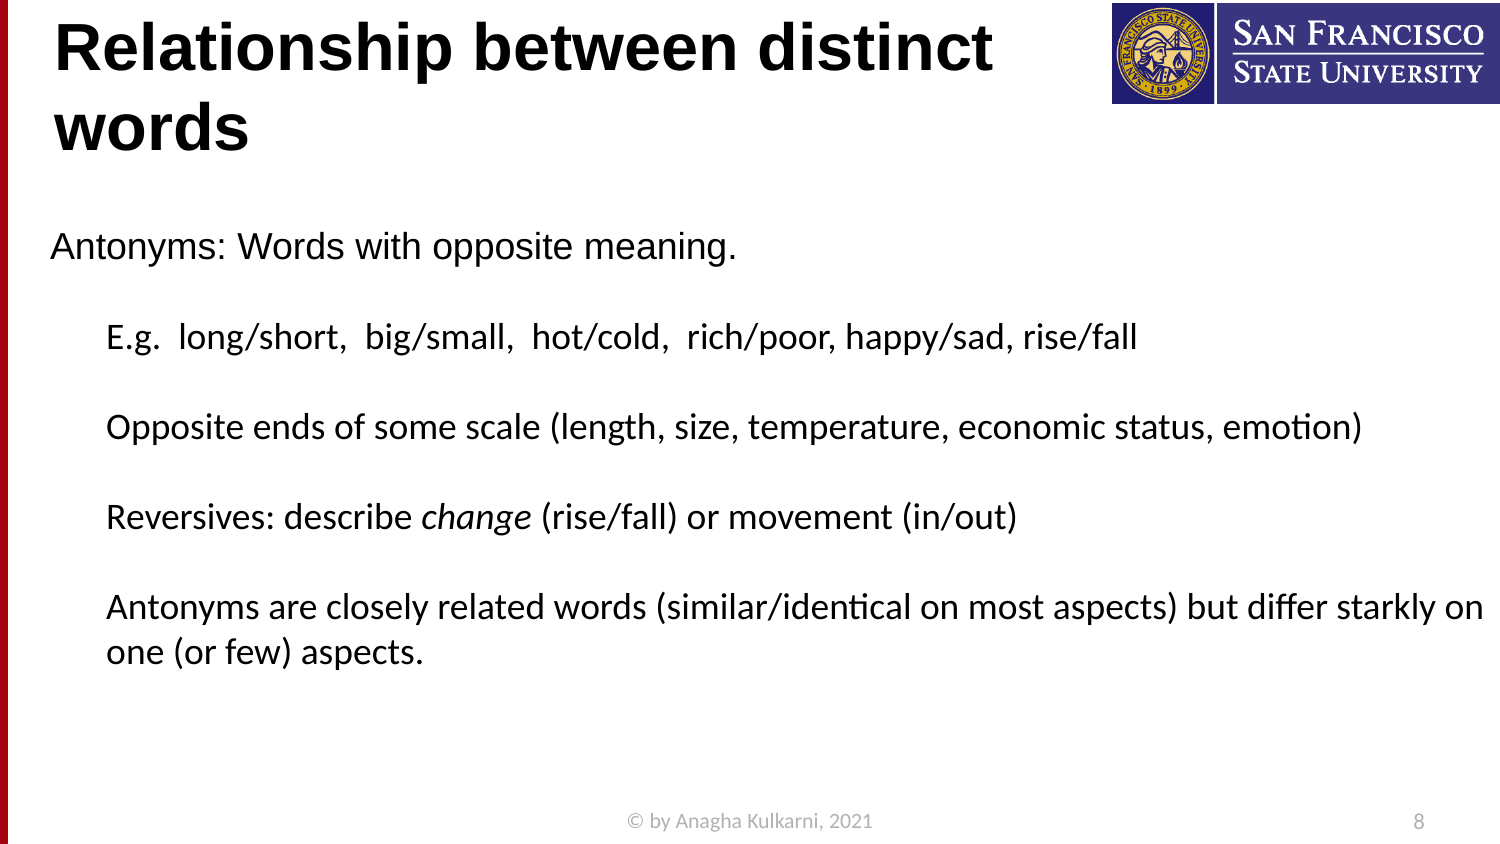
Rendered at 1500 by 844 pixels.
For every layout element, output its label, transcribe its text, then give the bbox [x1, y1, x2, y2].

picture [1113, 3, 1500, 104]
slide_number 8 [1080, 806, 1425, 835]
list Antonyms: Words with opposite meaning. E.g. long/short, big/small, hot/cold, rich/poor, happy/sad, rise/fall Opposite ends of some scale (length, size, temperature, economic status, emotion) Reversives: describe change (rise/fall) or movement (in/out) Antonyms are closely related words (similar/identical on most aspects) but differ starkly on one (or few) aspects. [50, 221, 1500, 722]
footer © by Anagha Kulkarni, 2021 [510, 806, 990, 834]
title Relationship between distinct words [54, 3, 1113, 168]
